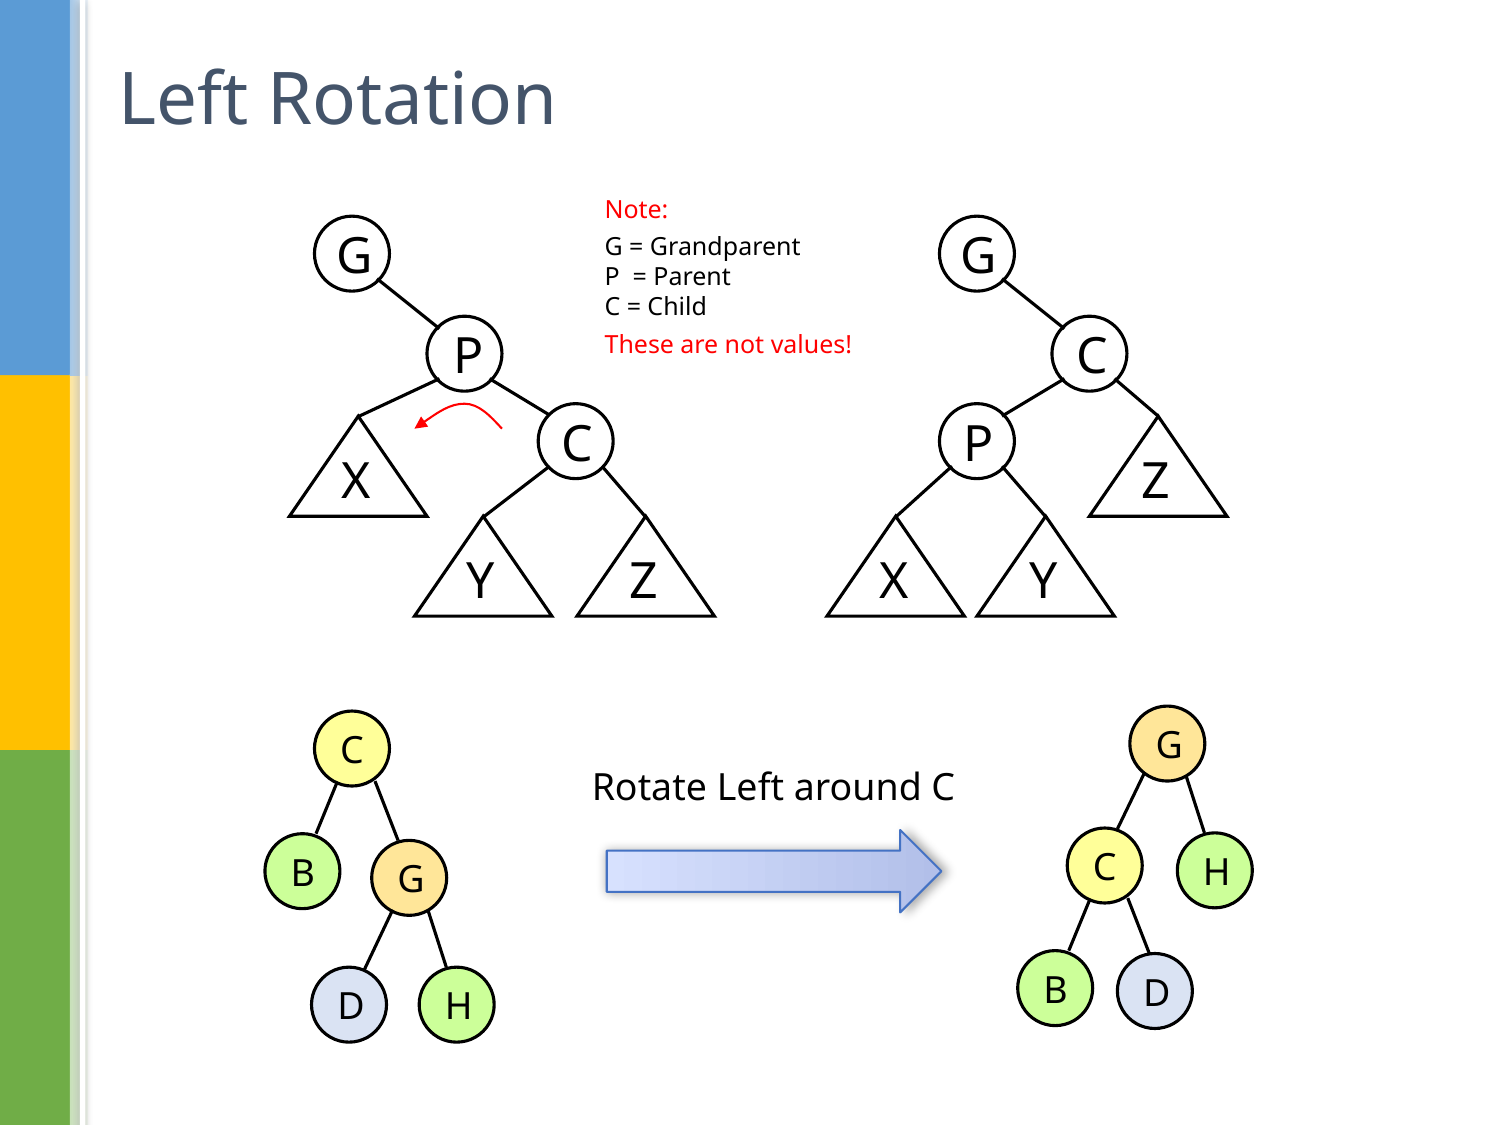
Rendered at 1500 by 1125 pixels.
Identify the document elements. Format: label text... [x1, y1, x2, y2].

text_box G [371, 840, 447, 916]
text_box Z [1126, 441, 1202, 516]
text_box C [539, 403, 615, 479]
text_box H [419, 967, 495, 1043]
text_box [414, 516, 552, 617]
text_box D [311, 967, 387, 1043]
text_box D [1117, 953, 1193, 1029]
text_box [976, 517, 1115, 617]
text_box Y [1014, 541, 1027, 560]
text_box H [1177, 832, 1253, 908]
text_box [576, 562, 715, 617]
text_box G [941, 216, 1017, 291]
text_box [1089, 463, 1227, 517]
text_box B [264, 833, 340, 909]
text_box X [864, 541, 940, 616]
text_box Y [1064, 541, 1090, 579]
text_box [878, 517, 913, 541]
text_box [289, 463, 427, 517]
text_box Y [501, 541, 527, 578]
text_box P [941, 403, 1017, 479]
text_box X [326, 441, 402, 516]
text_box [1141, 416, 1176, 441]
text_box [426, 336, 431, 371]
text_box Y [451, 541, 465, 561]
text_box B [1017, 950, 1093, 1026]
title Left Rotation [103, 44, 1398, 147]
text_box C [314, 711, 390, 787]
text_box Z [614, 541, 690, 616]
text_box [341, 417, 376, 441]
text_box G [1129, 706, 1205, 782]
text_box C [1054, 316, 1130, 391]
text_box P [431, 316, 507, 391]
text_box Rotate Left around C [577, 755, 971, 816]
text_box G [317, 216, 393, 291]
text_box C [1067, 828, 1143, 904]
text_box [414, 403, 503, 429]
text_box Note: G = Grandparent P = Parent C = Child These are not values! [589, 186, 868, 366]
text_box [826, 562, 965, 617]
text_box [628, 516, 663, 541]
text_box [605, 829, 943, 914]
